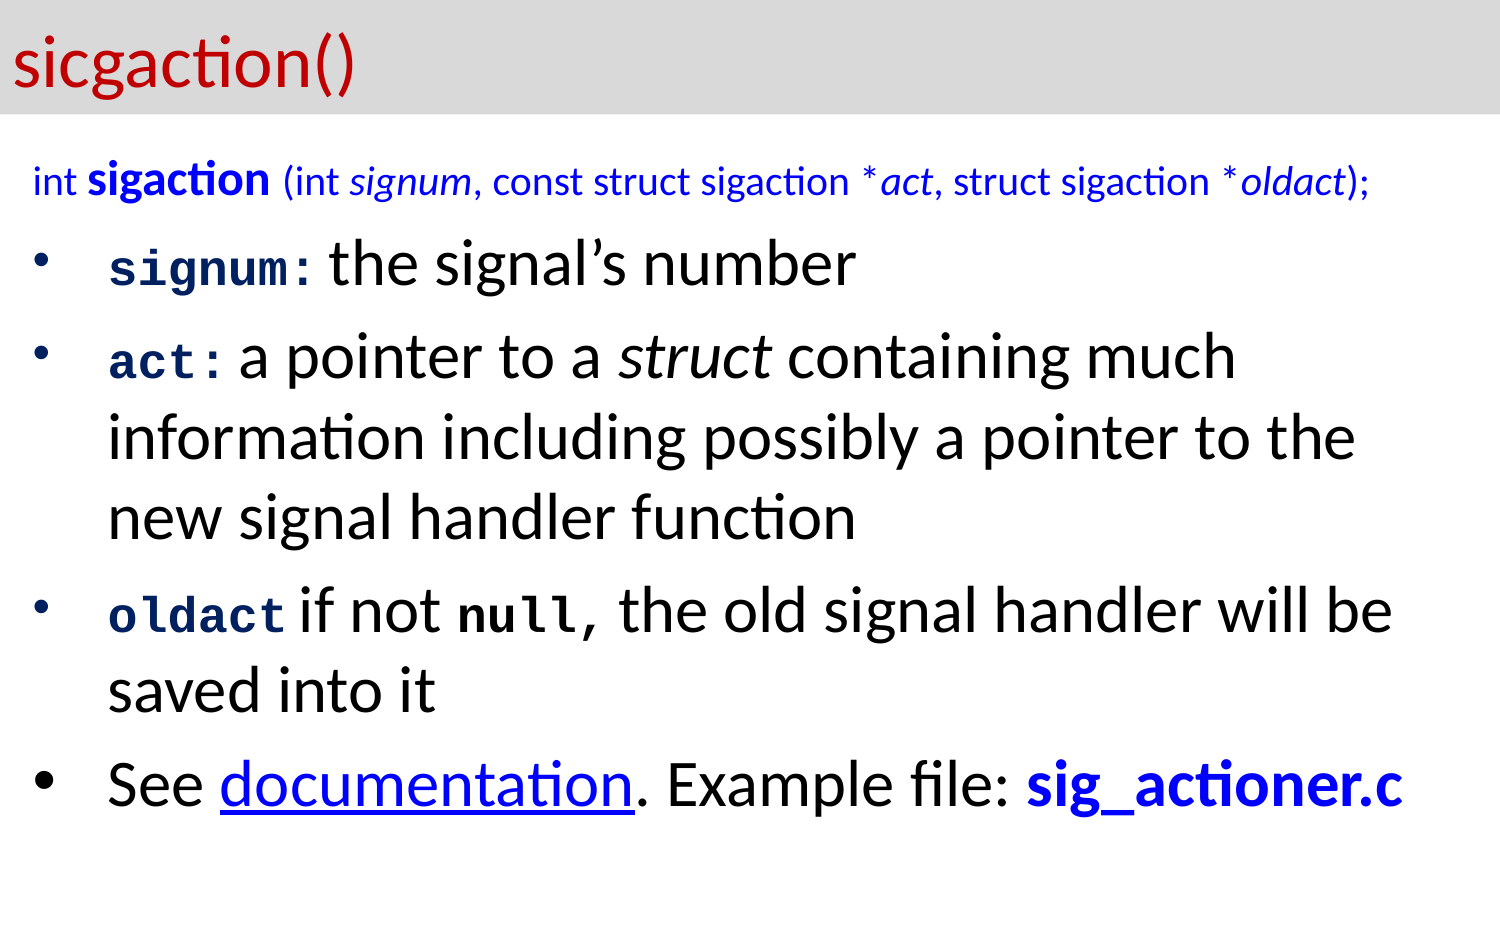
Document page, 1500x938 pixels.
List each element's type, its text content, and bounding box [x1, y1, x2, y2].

subtitle int sigaction (int signum, const struct sigaction *act, struct sigaction *oldact); signum: the signal’s number act: a pointer to a struct containing much information including possibly a pointer to the new signal handler function oldact if not null, the old signal handler will be saved into it See documentation. Example file: sig_actioner.c [17, 138, 1483, 918]
title sicgaction() [0, 0, 1500, 115]
